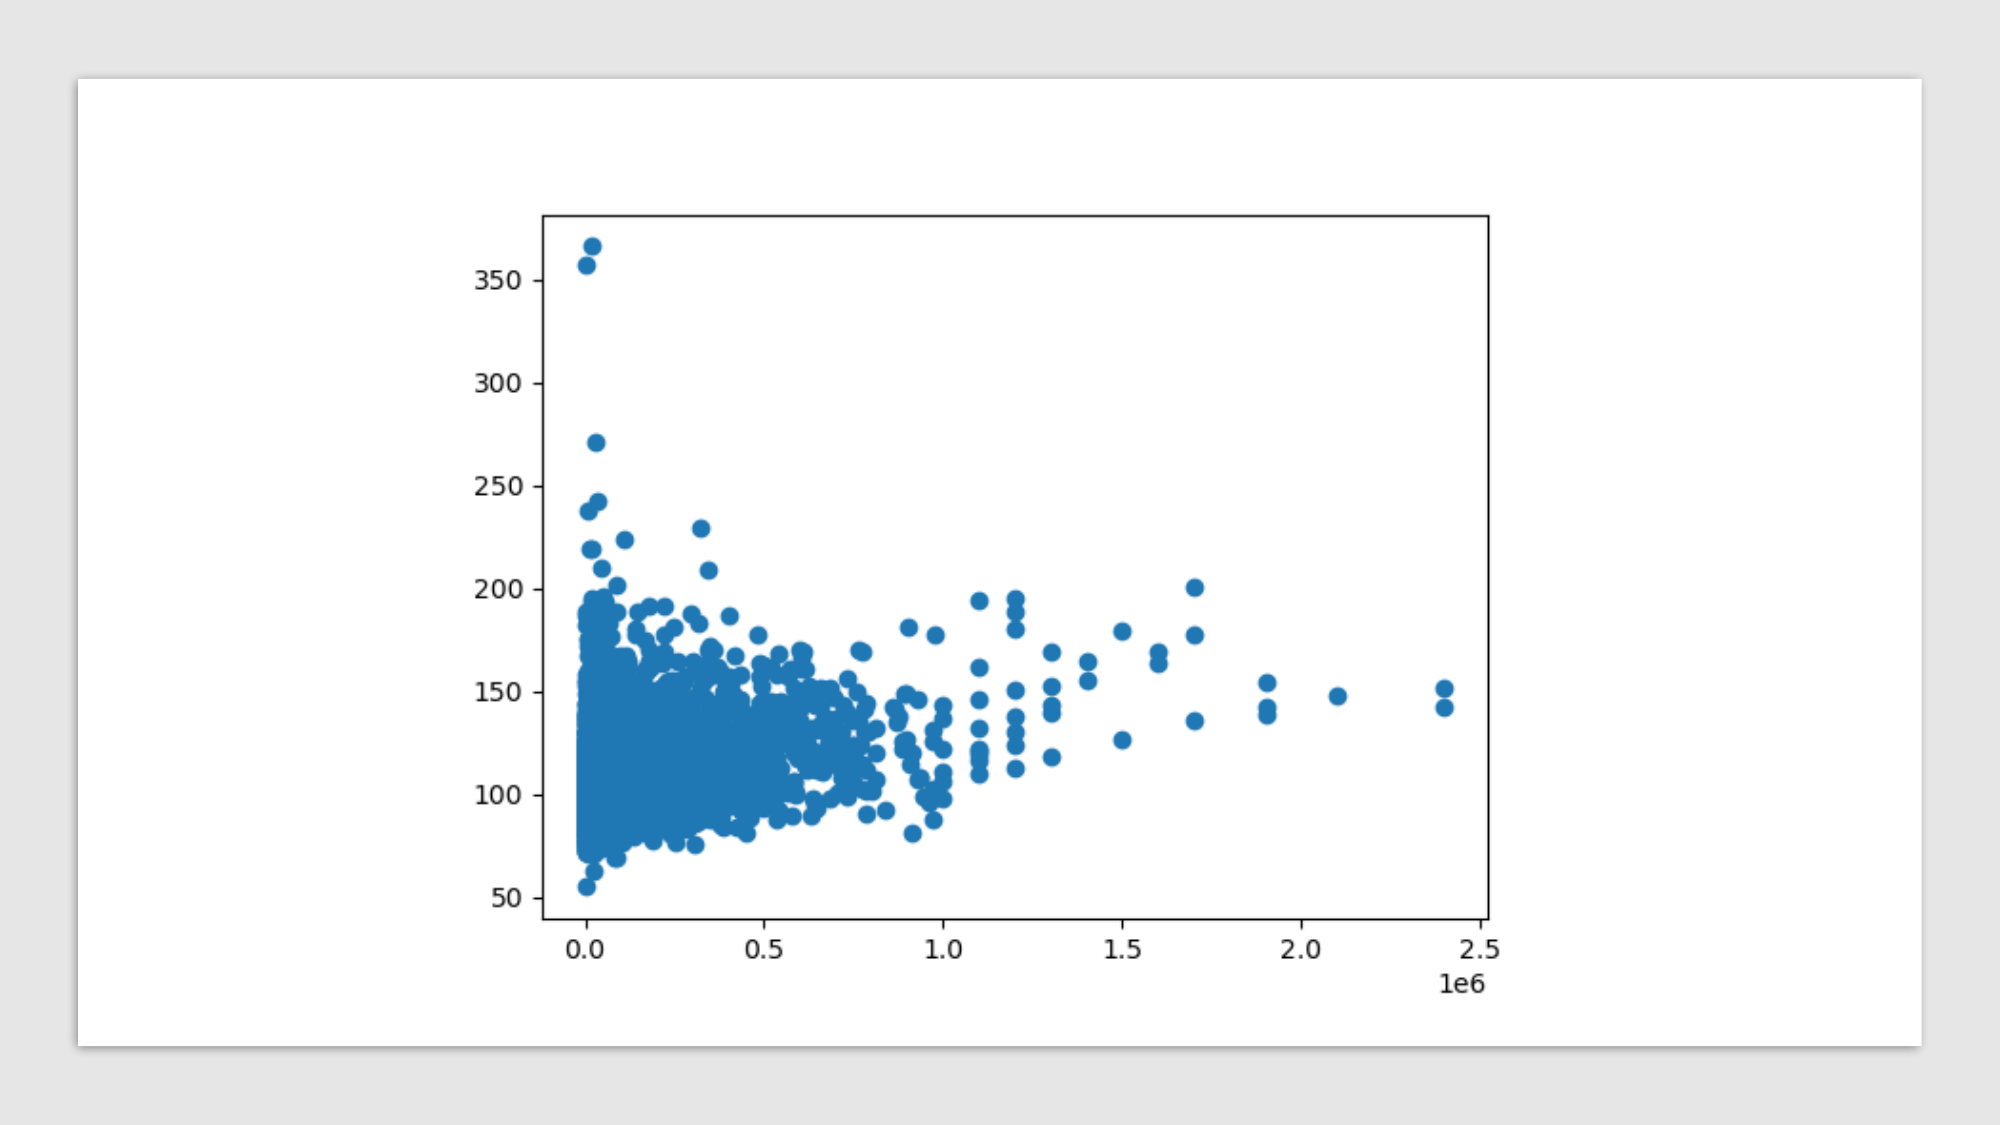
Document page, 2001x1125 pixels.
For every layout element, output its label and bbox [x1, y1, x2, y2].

text_box [77, 78, 1923, 1047]
text_box [0, 0, 2000, 1125]
picture [390, 105, 1610, 1020]
